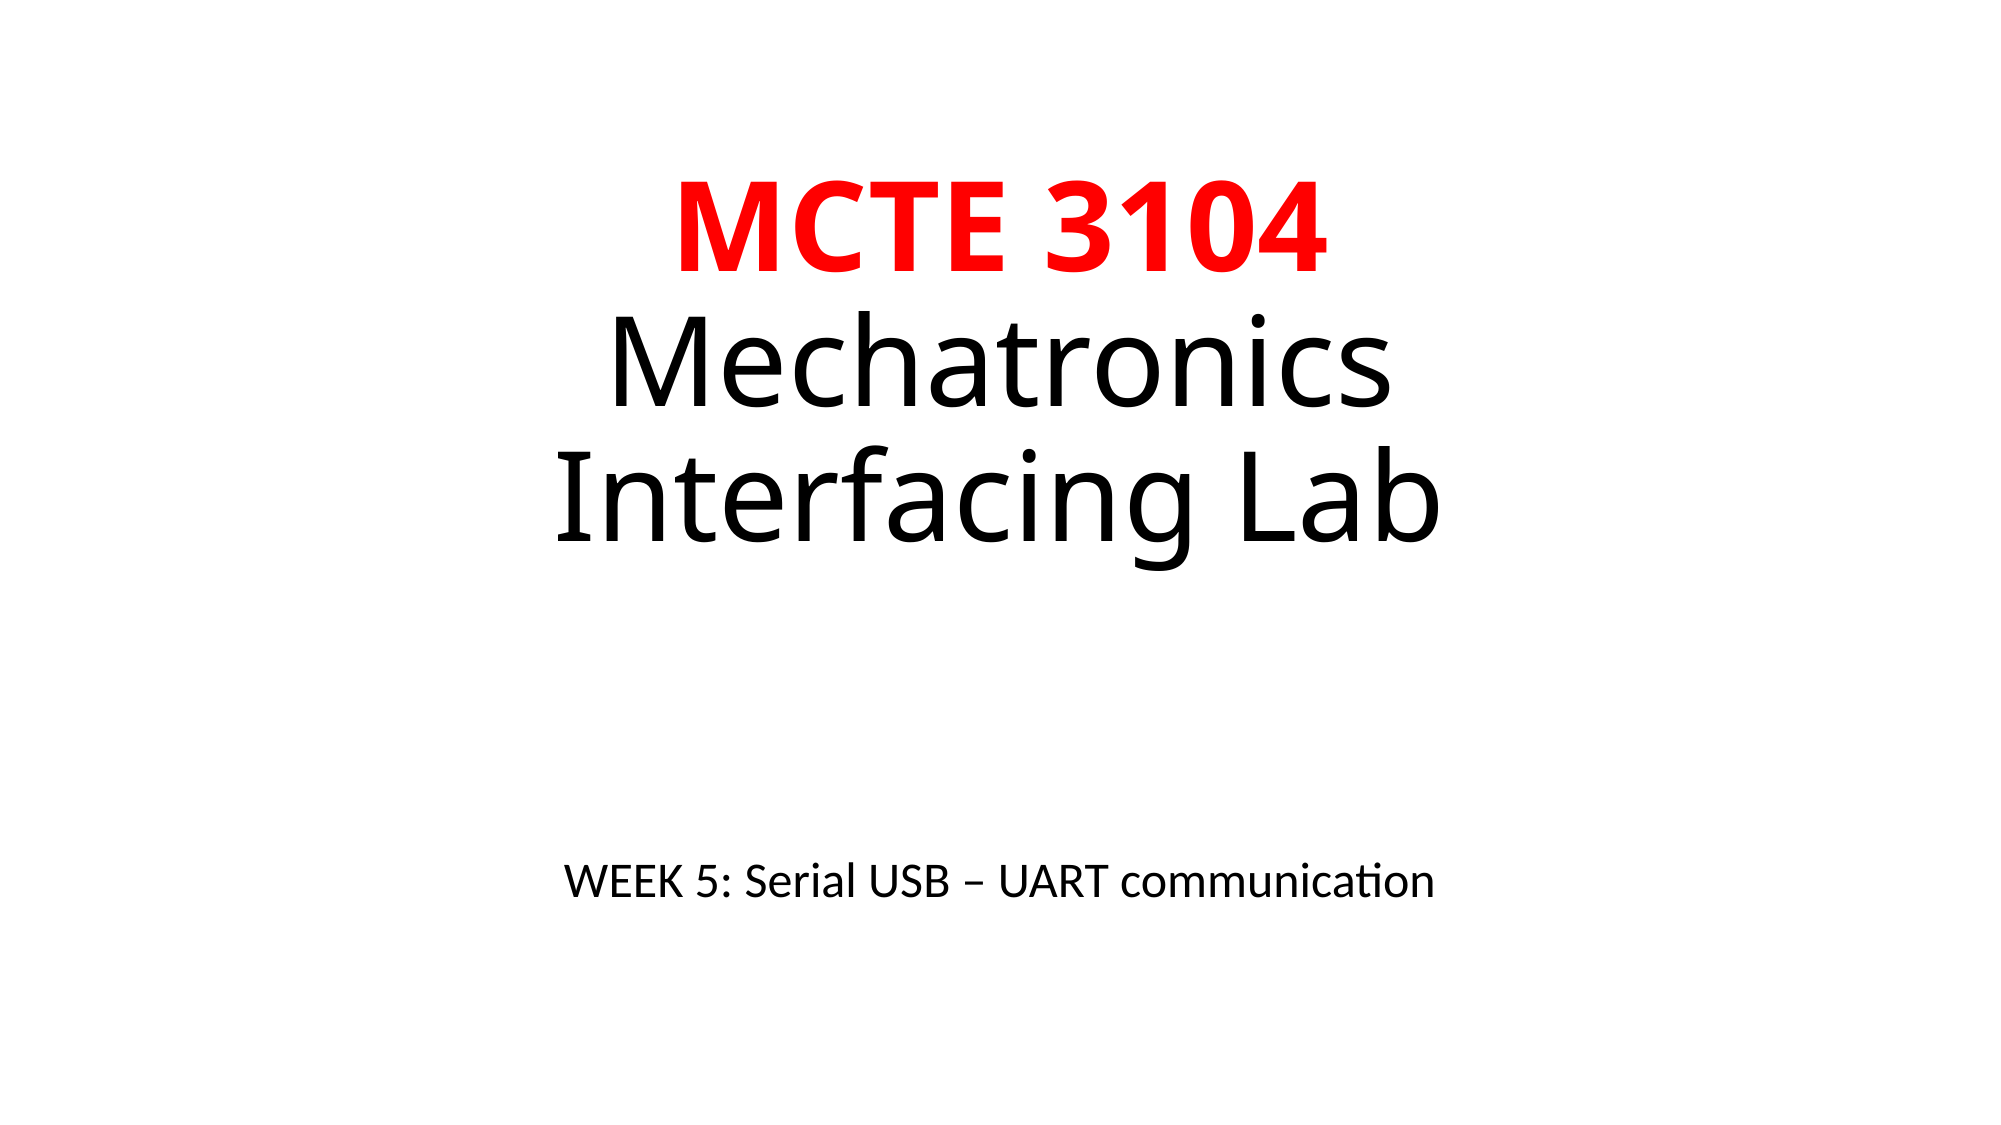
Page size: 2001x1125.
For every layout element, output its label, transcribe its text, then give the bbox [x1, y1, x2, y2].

title MCTE 3104 Mechatronics Interfacing Lab [249, 184, 1750, 576]
subtitle WEEK 5: Serial USB – UART communication [165, 846, 1835, 941]
